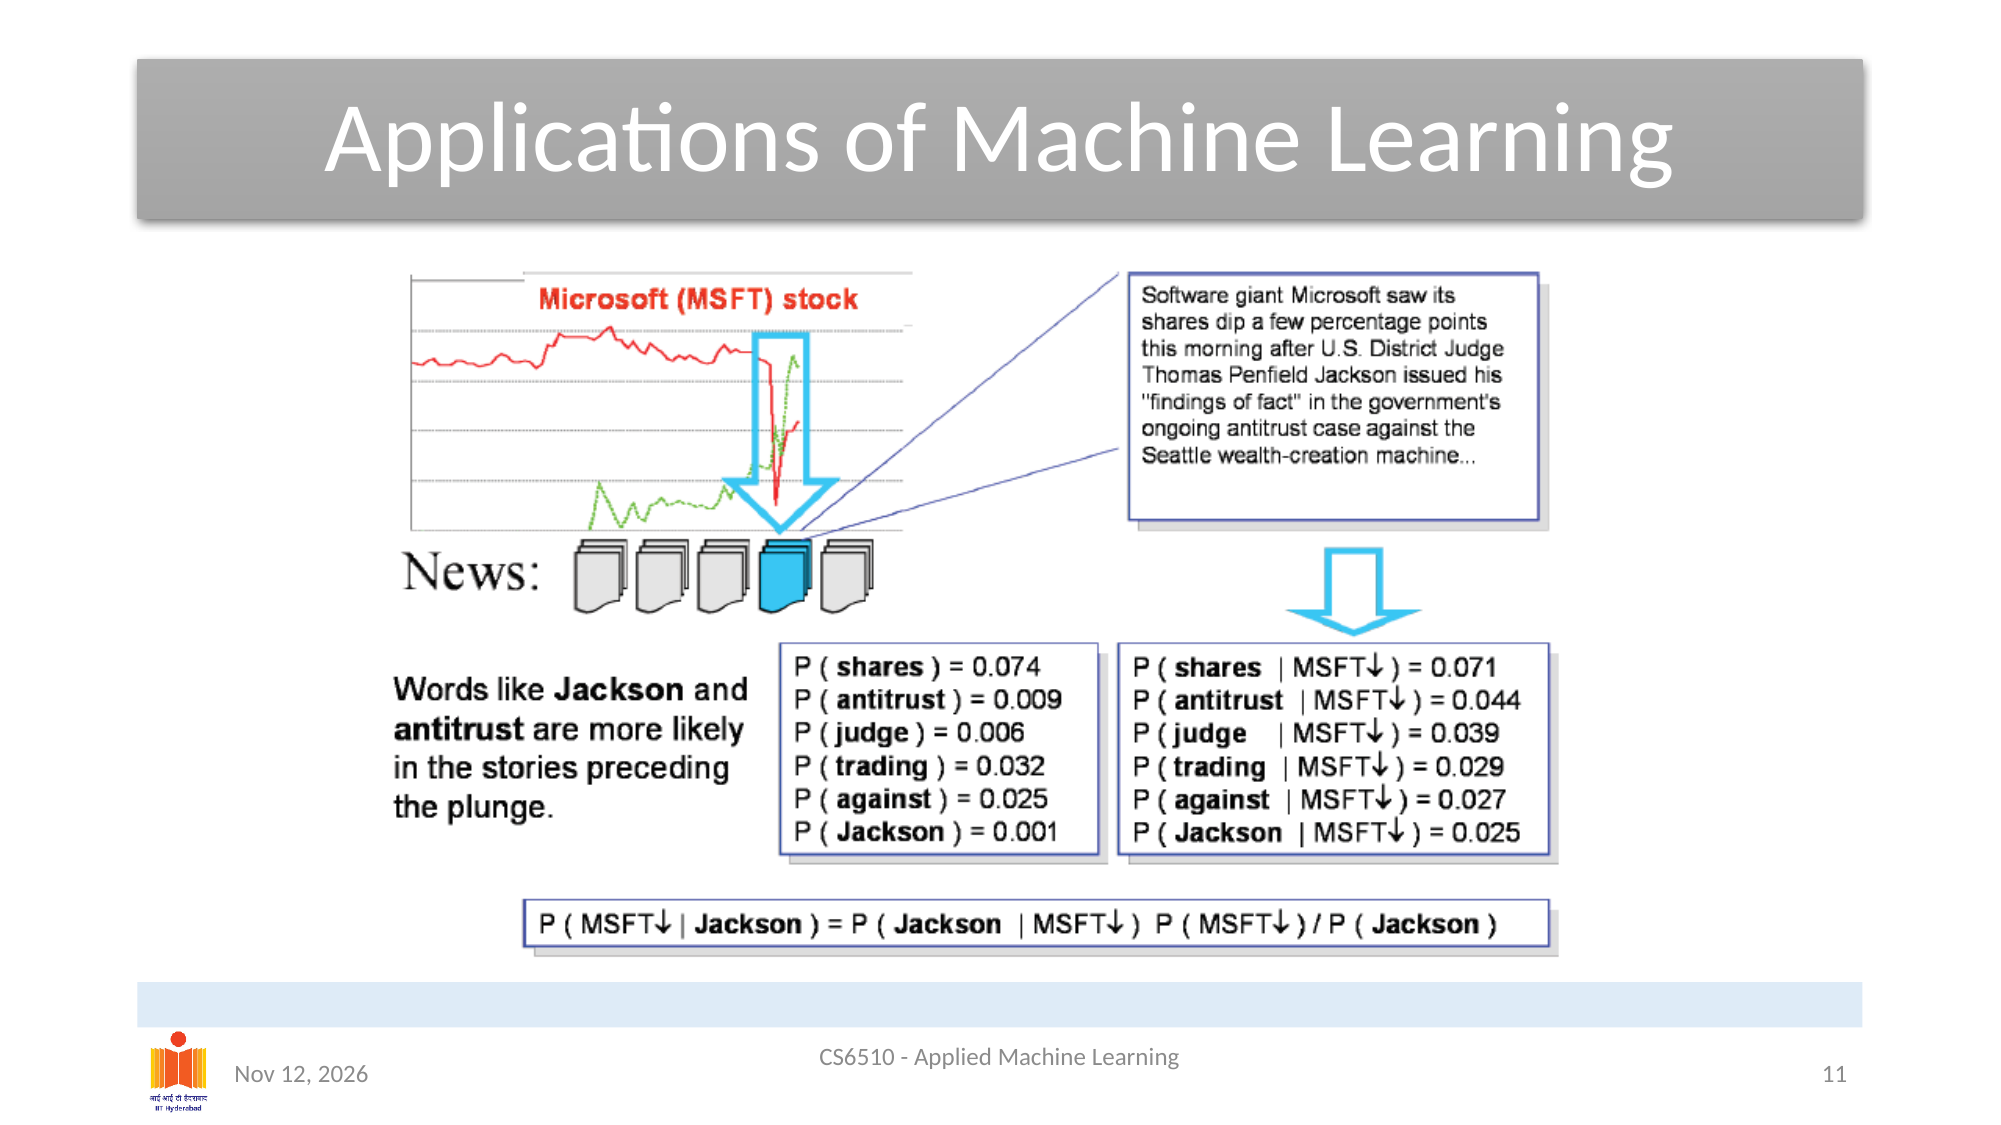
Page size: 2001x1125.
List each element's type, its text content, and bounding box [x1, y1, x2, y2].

footer CS6510 - Applied Machine Learning [662, 1028, 1338, 1086]
picture [370, 239, 1595, 979]
slide_number 5-Aug-17 [220, 1042, 588, 1103]
text_box [137, 982, 1863, 1028]
slide_number 11 [1412, 1042, 1863, 1103]
title Applications of Machine Learning [137, 59, 1863, 219]
picture [137, 1023, 220, 1122]
